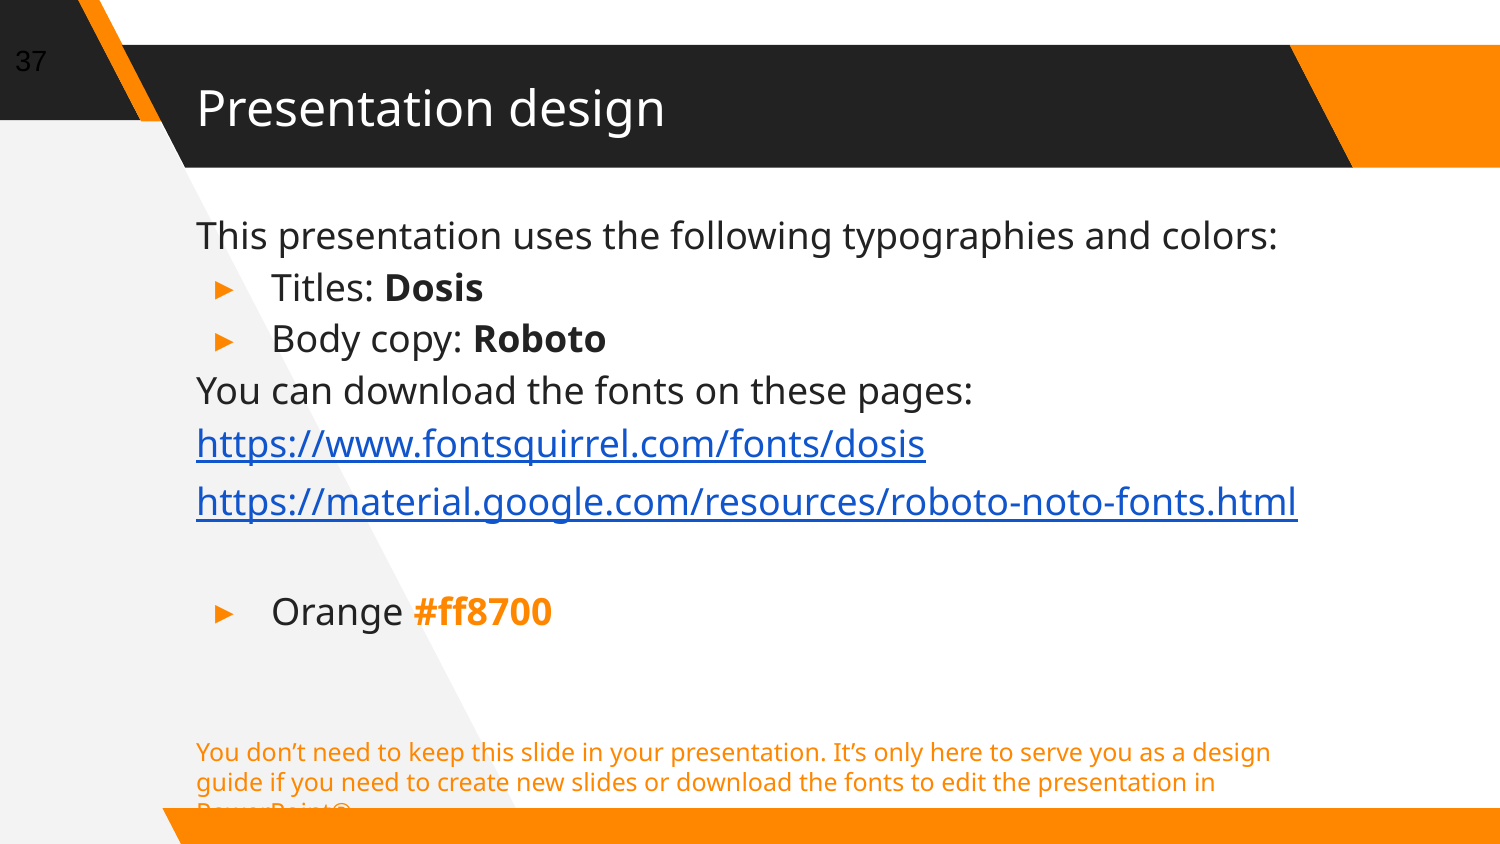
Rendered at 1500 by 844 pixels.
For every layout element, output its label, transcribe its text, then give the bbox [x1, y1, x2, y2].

text_box You don’t need to keep this slide in your presentation. It’s only here to serve you as a design guide if you need to create new slides or download the fonts to edit the presentation in PowerPoint® [181, 721, 1311, 810]
slide_number ‹#› [0, 0, 98, 121]
title Presentation design [181, 45, 1285, 169]
list This presentation uses the following typographies and colors: Titles: Dosis Body copy: Roboto You can download the fonts on these pages: https://www.fontsquirrel.com/fonts/dosis https://material.google.com/resources/roboto-noto-fonts.html Orange #ff8700 [181, 196, 1425, 634]
